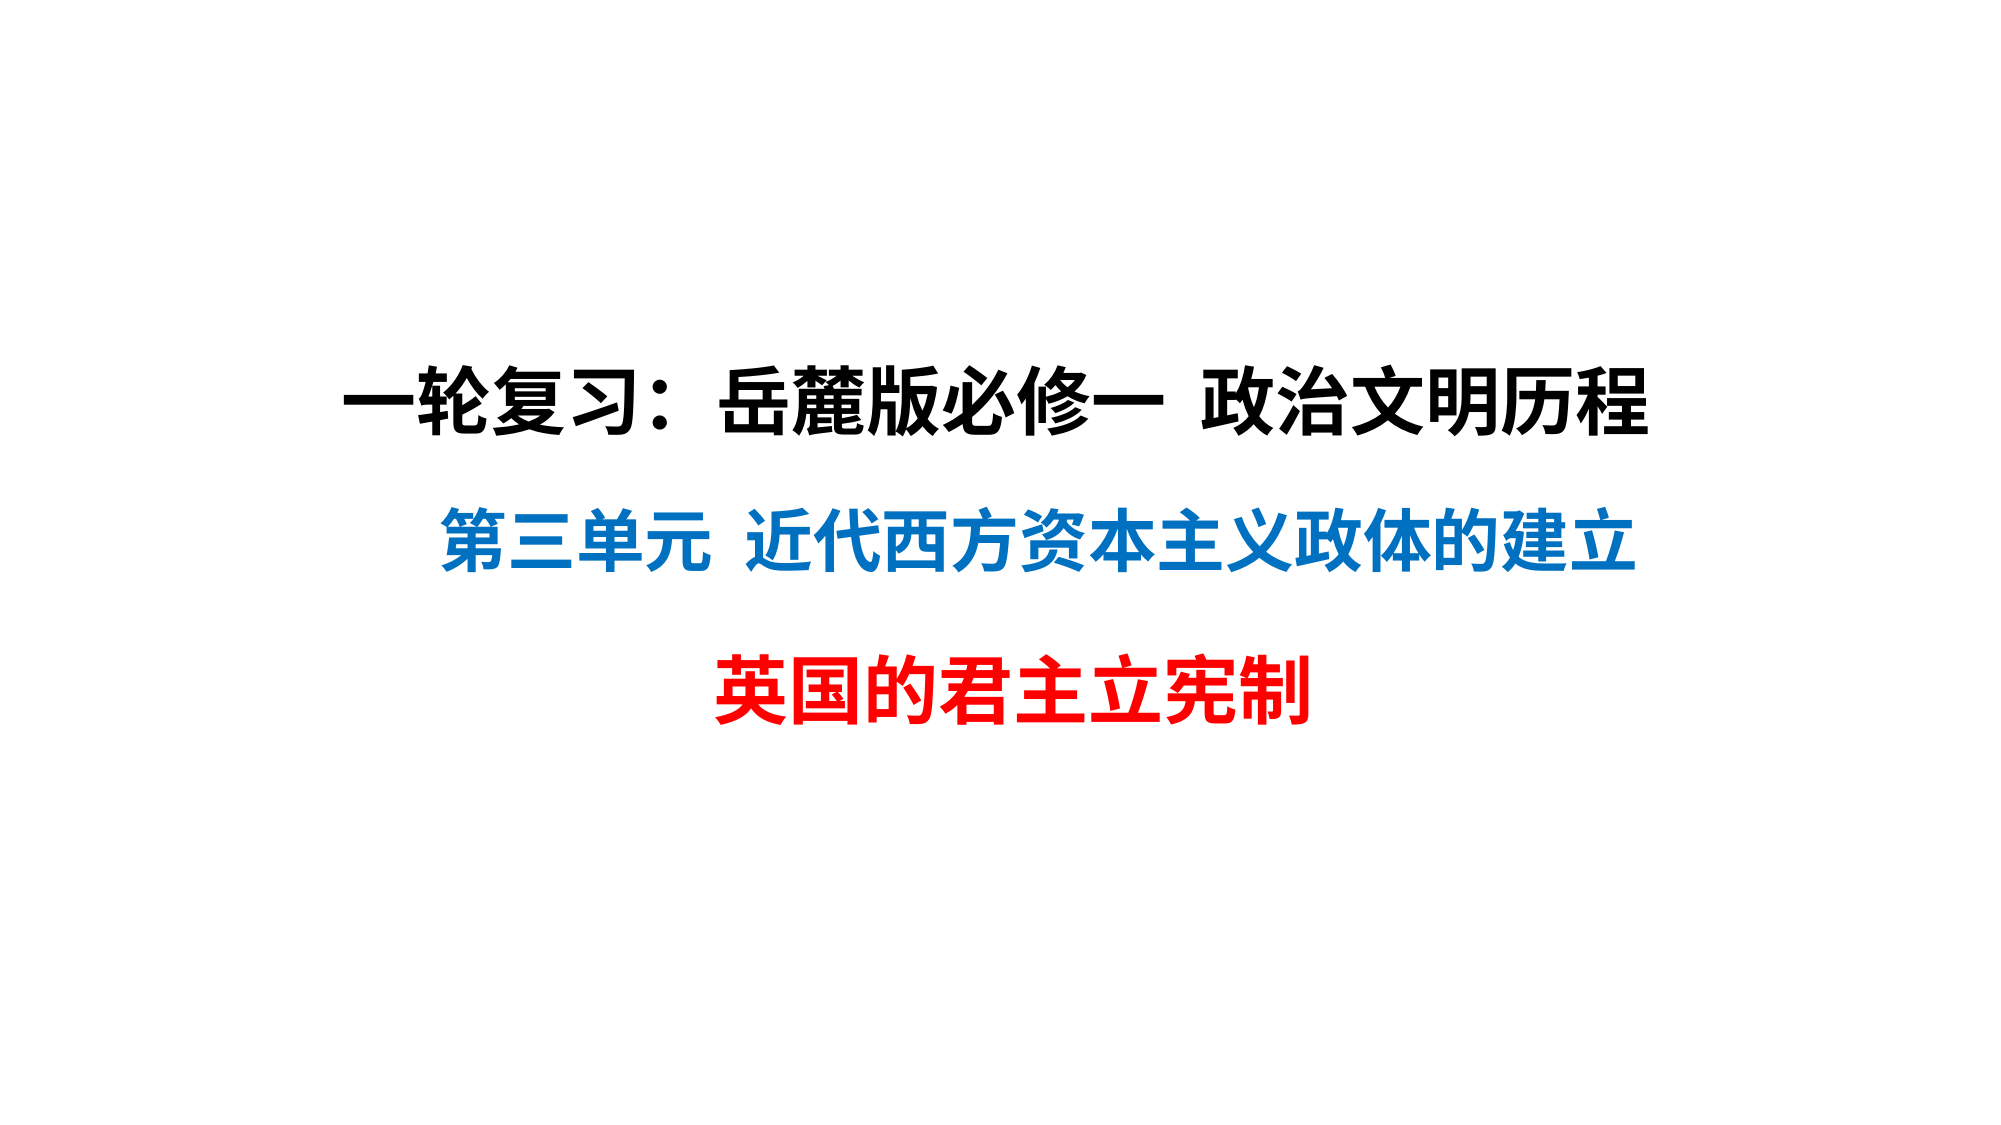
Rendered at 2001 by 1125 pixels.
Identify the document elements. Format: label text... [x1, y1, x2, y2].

text_box 第三单元 近代西方资本主义政体的建立 [377, 490, 1700, 588]
text_box 一轮复习：岳麓版必修一 政治文明历程 [292, 257, 1700, 632]
text_box 英国的君主立宪制 [433, 635, 1559, 741]
